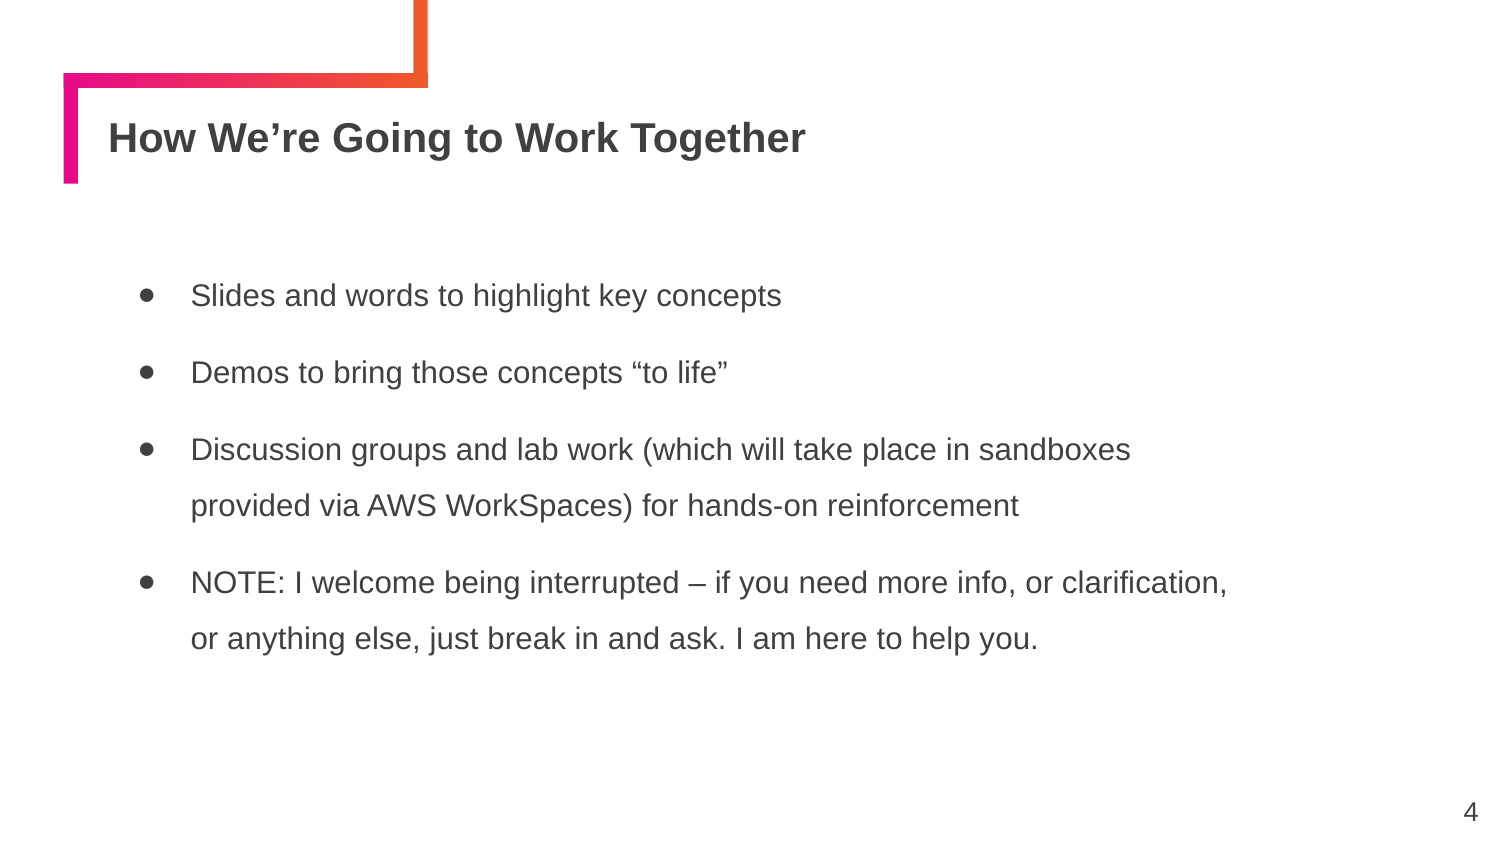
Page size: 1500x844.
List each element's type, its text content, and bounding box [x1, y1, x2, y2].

title How We’re Going to Work Together [100, 117, 1455, 169]
text_box Slides and words to highlight key concepts Demos to bring those concepts “to life” Discussion groups and lab work (which will take place in sandboxes provided via AWS WorkSpaces) for hands-on reinforcement NOTE: I welcome being interrupted – if you need more info, or clarification, or anything else, just break in and ask. I am here to help you. [100, 241, 1264, 770]
slide_number 4 [1403, 779, 1494, 844]
